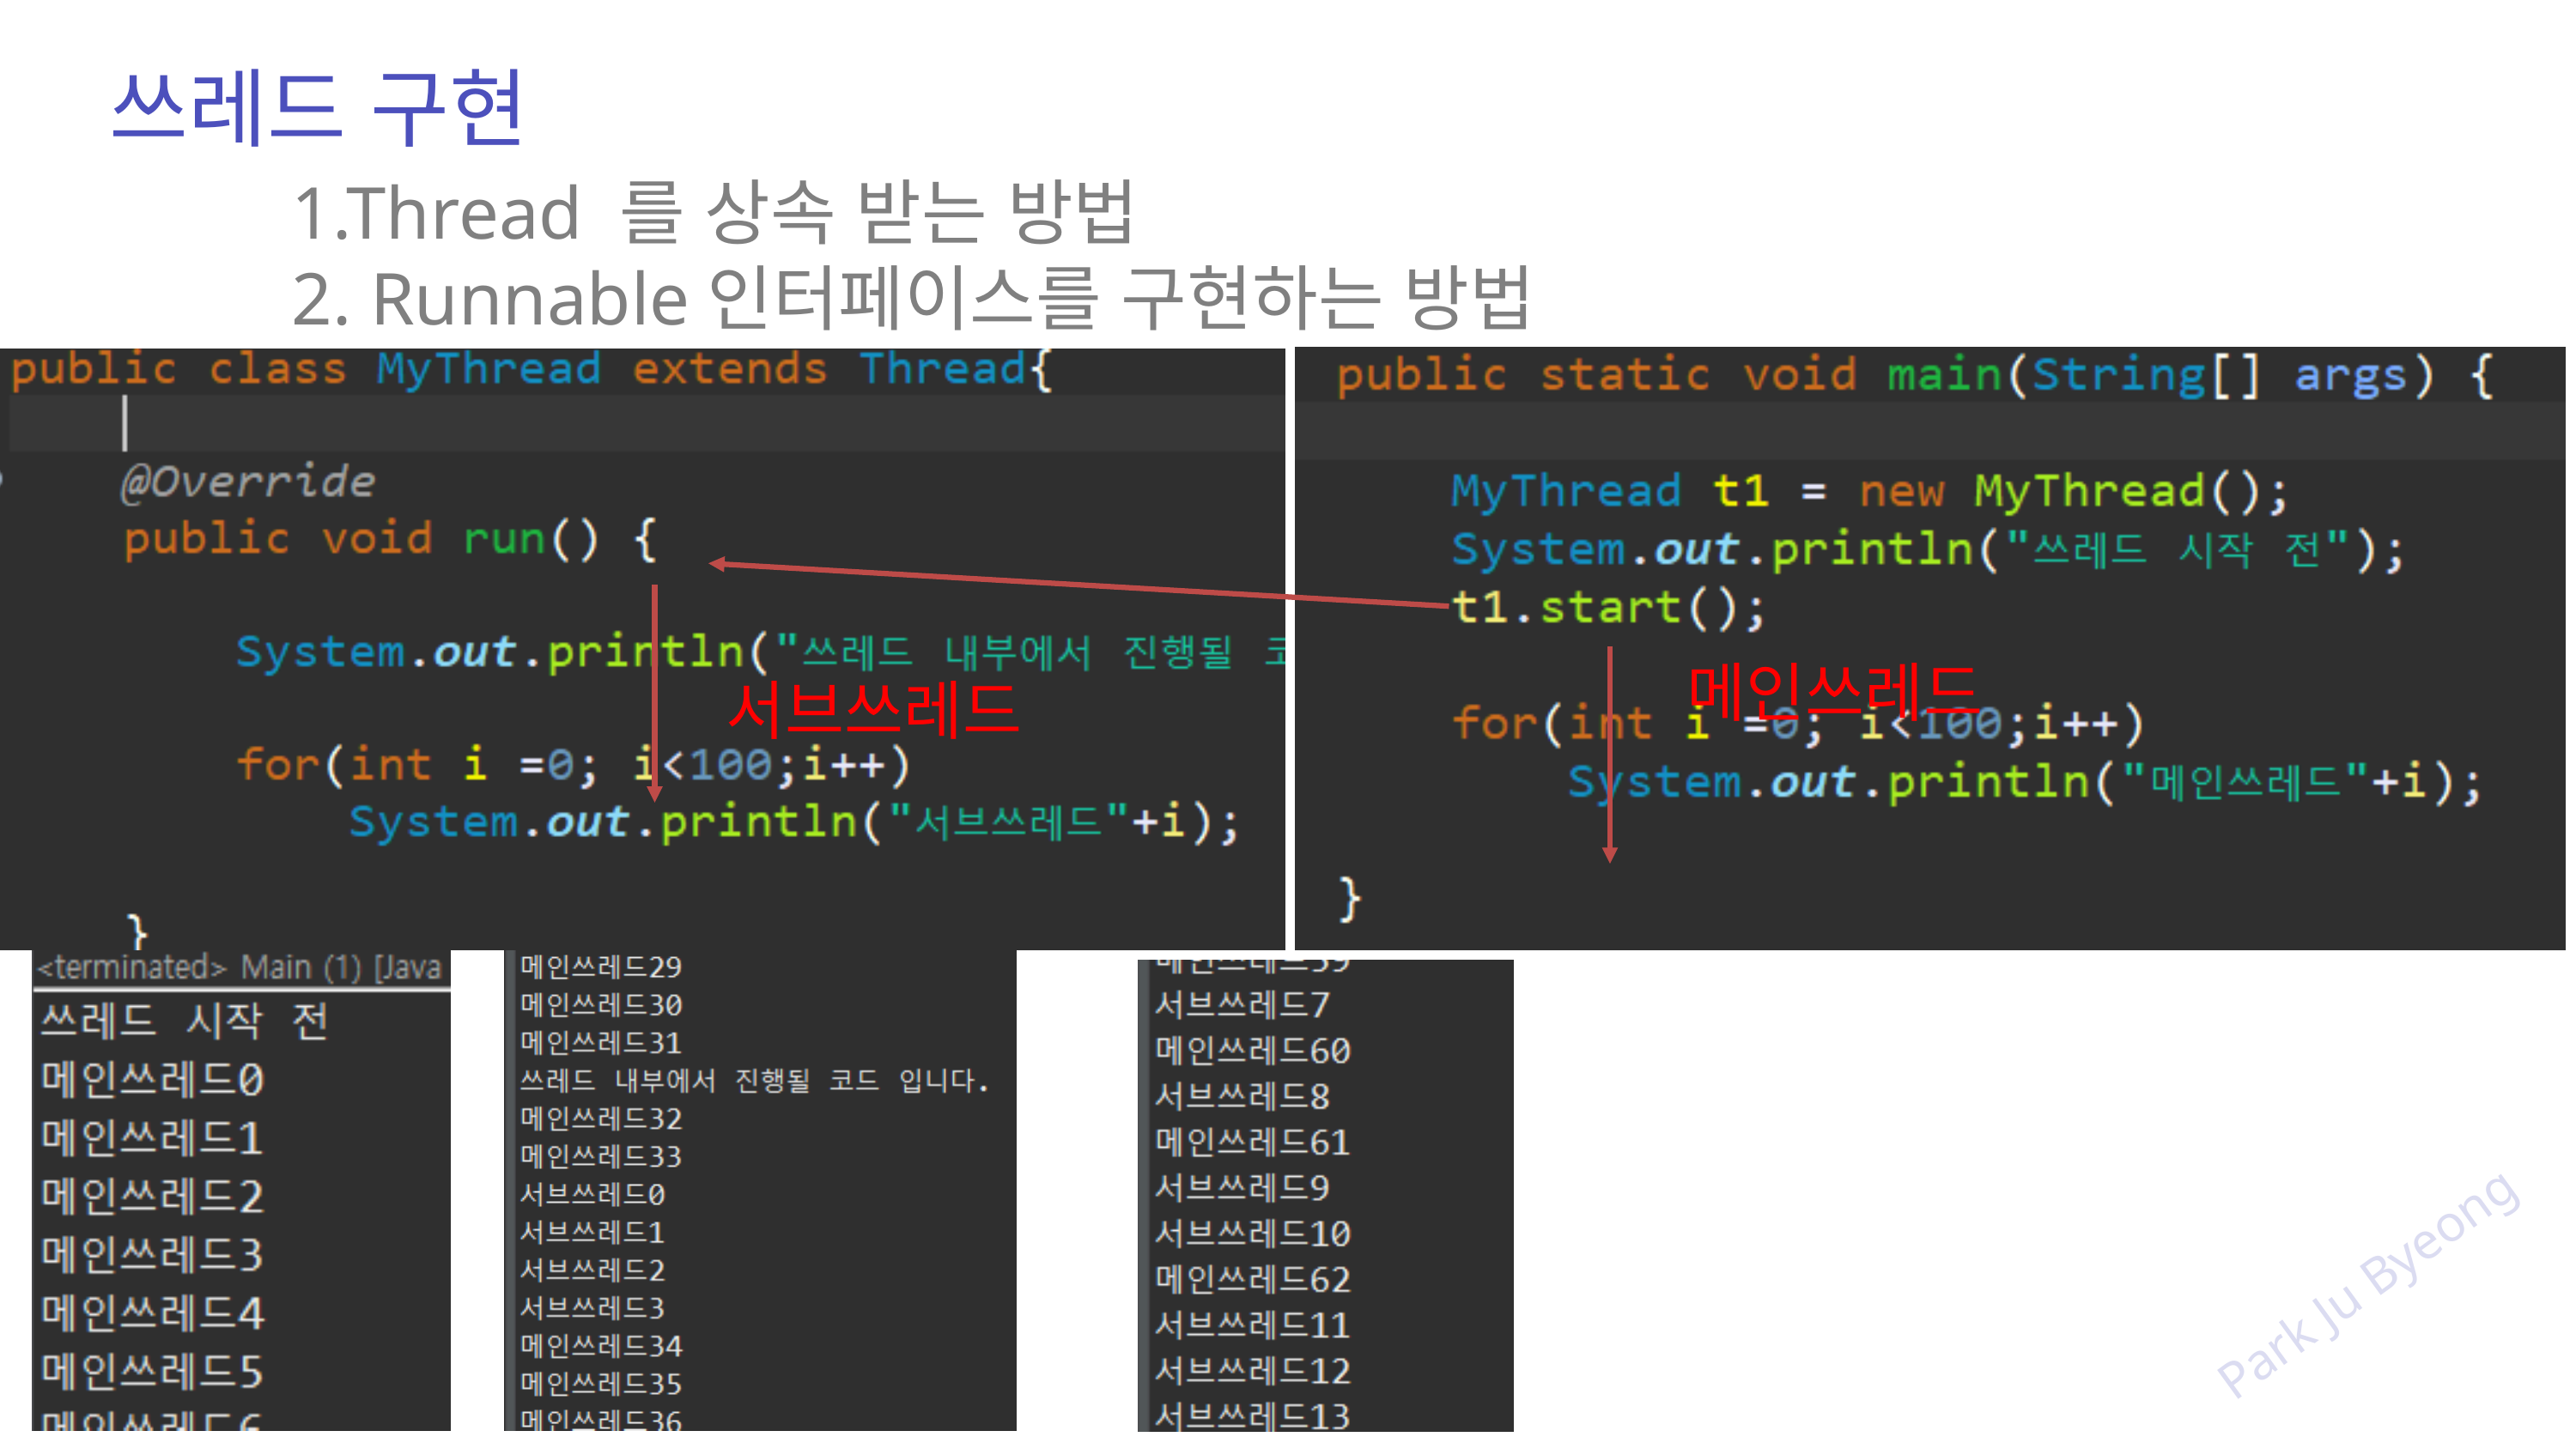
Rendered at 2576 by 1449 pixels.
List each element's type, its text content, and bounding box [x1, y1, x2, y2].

text_box 1.Thread 를 상속 받는 방법 2. Runnable인터페이스를 구현하는 방법 [278, 161, 2125, 346]
picture [0, 349, 1285, 1431]
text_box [708, 563, 1449, 607]
text_box 쓰레드 구현 [96, 48, 634, 164]
picture [1137, 960, 1514, 1432]
picture [1295, 347, 2566, 950]
